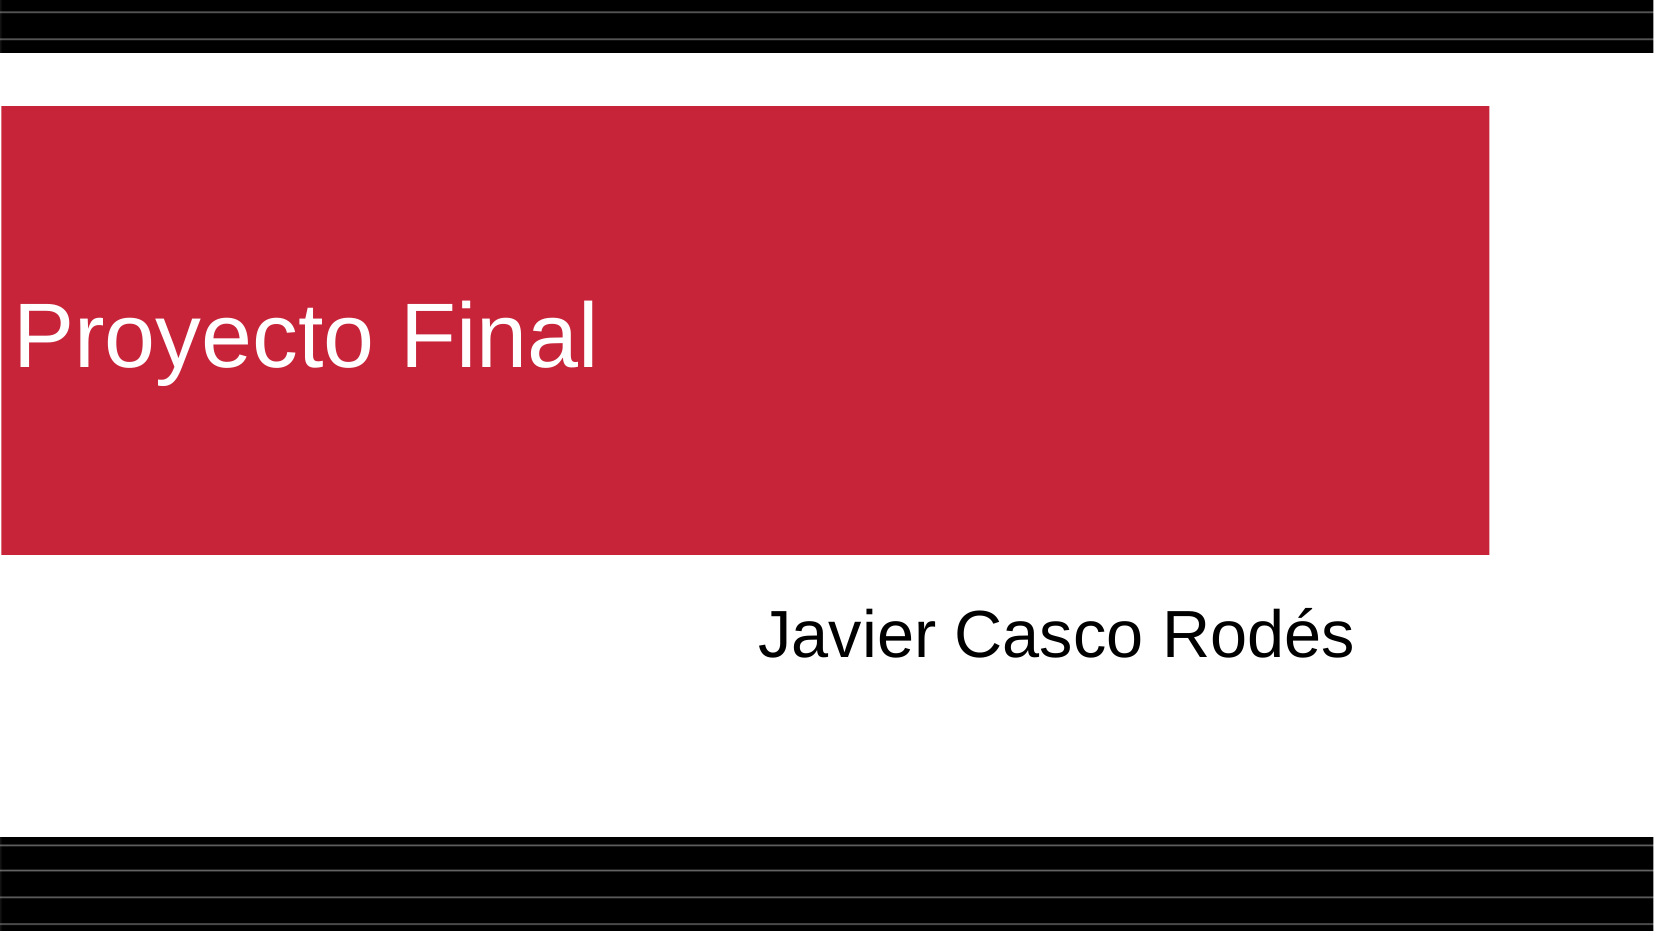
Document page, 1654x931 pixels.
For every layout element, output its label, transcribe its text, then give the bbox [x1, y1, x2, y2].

text_box Javier Casco Rodés [625, 590, 1488, 803]
picture [0, 837, 1654, 931]
text_box Proyecto Final [1, 106, 1490, 555]
picture [0, 0, 1654, 53]
